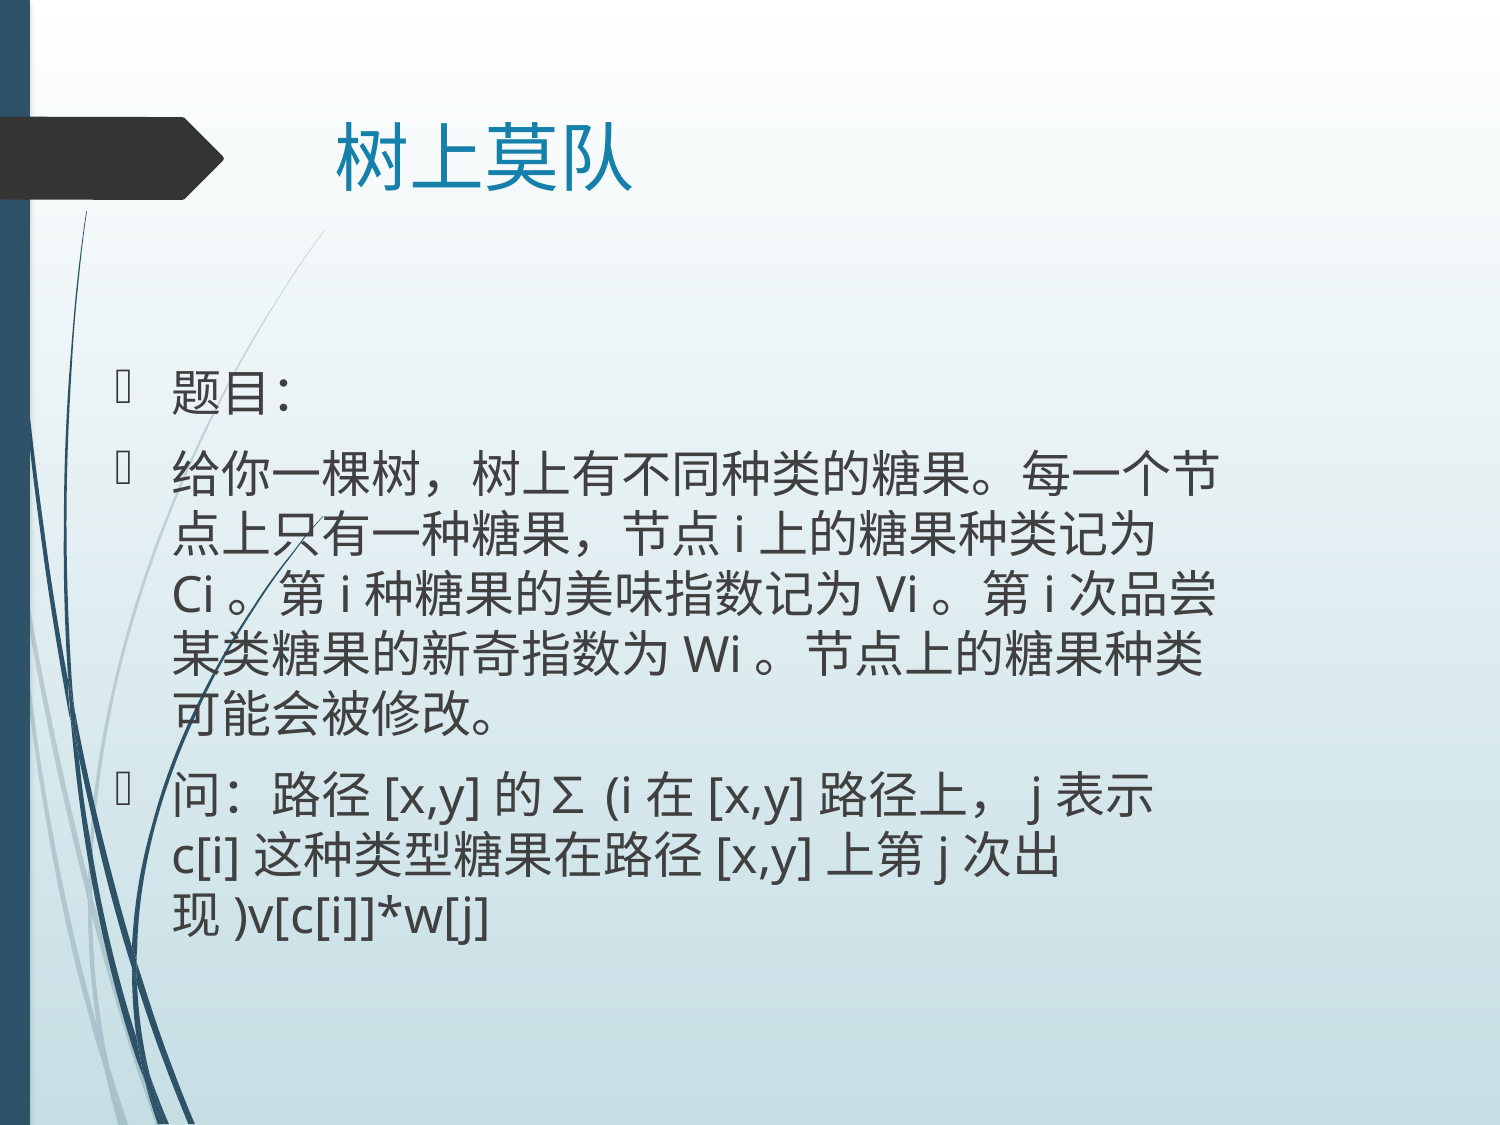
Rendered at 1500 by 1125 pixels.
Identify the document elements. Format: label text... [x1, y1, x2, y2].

list 题目： 给你一棵树，树上有不同种类的糖果。每一个节点上只有一种糖果，节点i上的糖果种类记为Ci。第i种糖果的美味指数记为Vi。第i次品尝某类糖果的新奇指数为Wi。节点上的糖果种类可能会被修改。 问：路径[x,y]的∑(i在[x,y]路径上，j表示c[i]这种类型糖果在路径[x,y]上第j次出现)v[c[i]]*w[j] [99, 354, 1247, 992]
title 树上莫队 [319, 102, 1400, 313]
